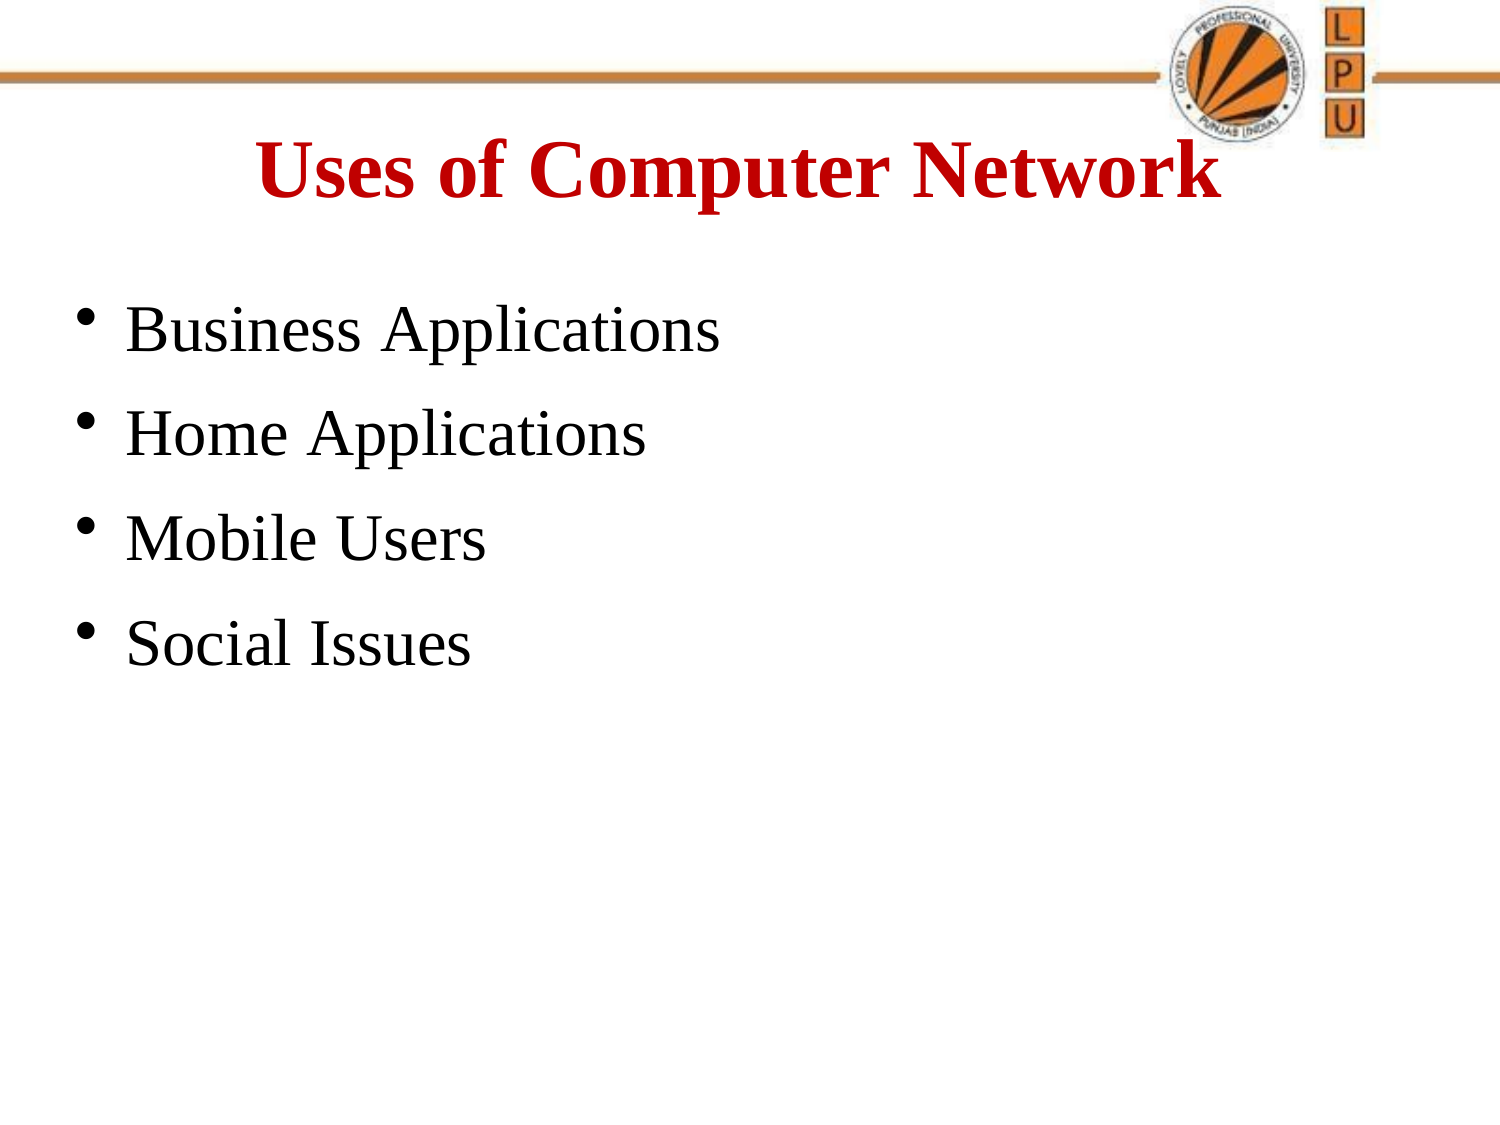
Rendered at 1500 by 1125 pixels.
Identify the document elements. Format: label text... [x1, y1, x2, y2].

title Uses of Computer Network [252, 112, 1227, 303]
text_box Business Applications Home Applications Mobile Users Social Issues [72, 257, 724, 679]
picture [0, 0, 1500, 152]
